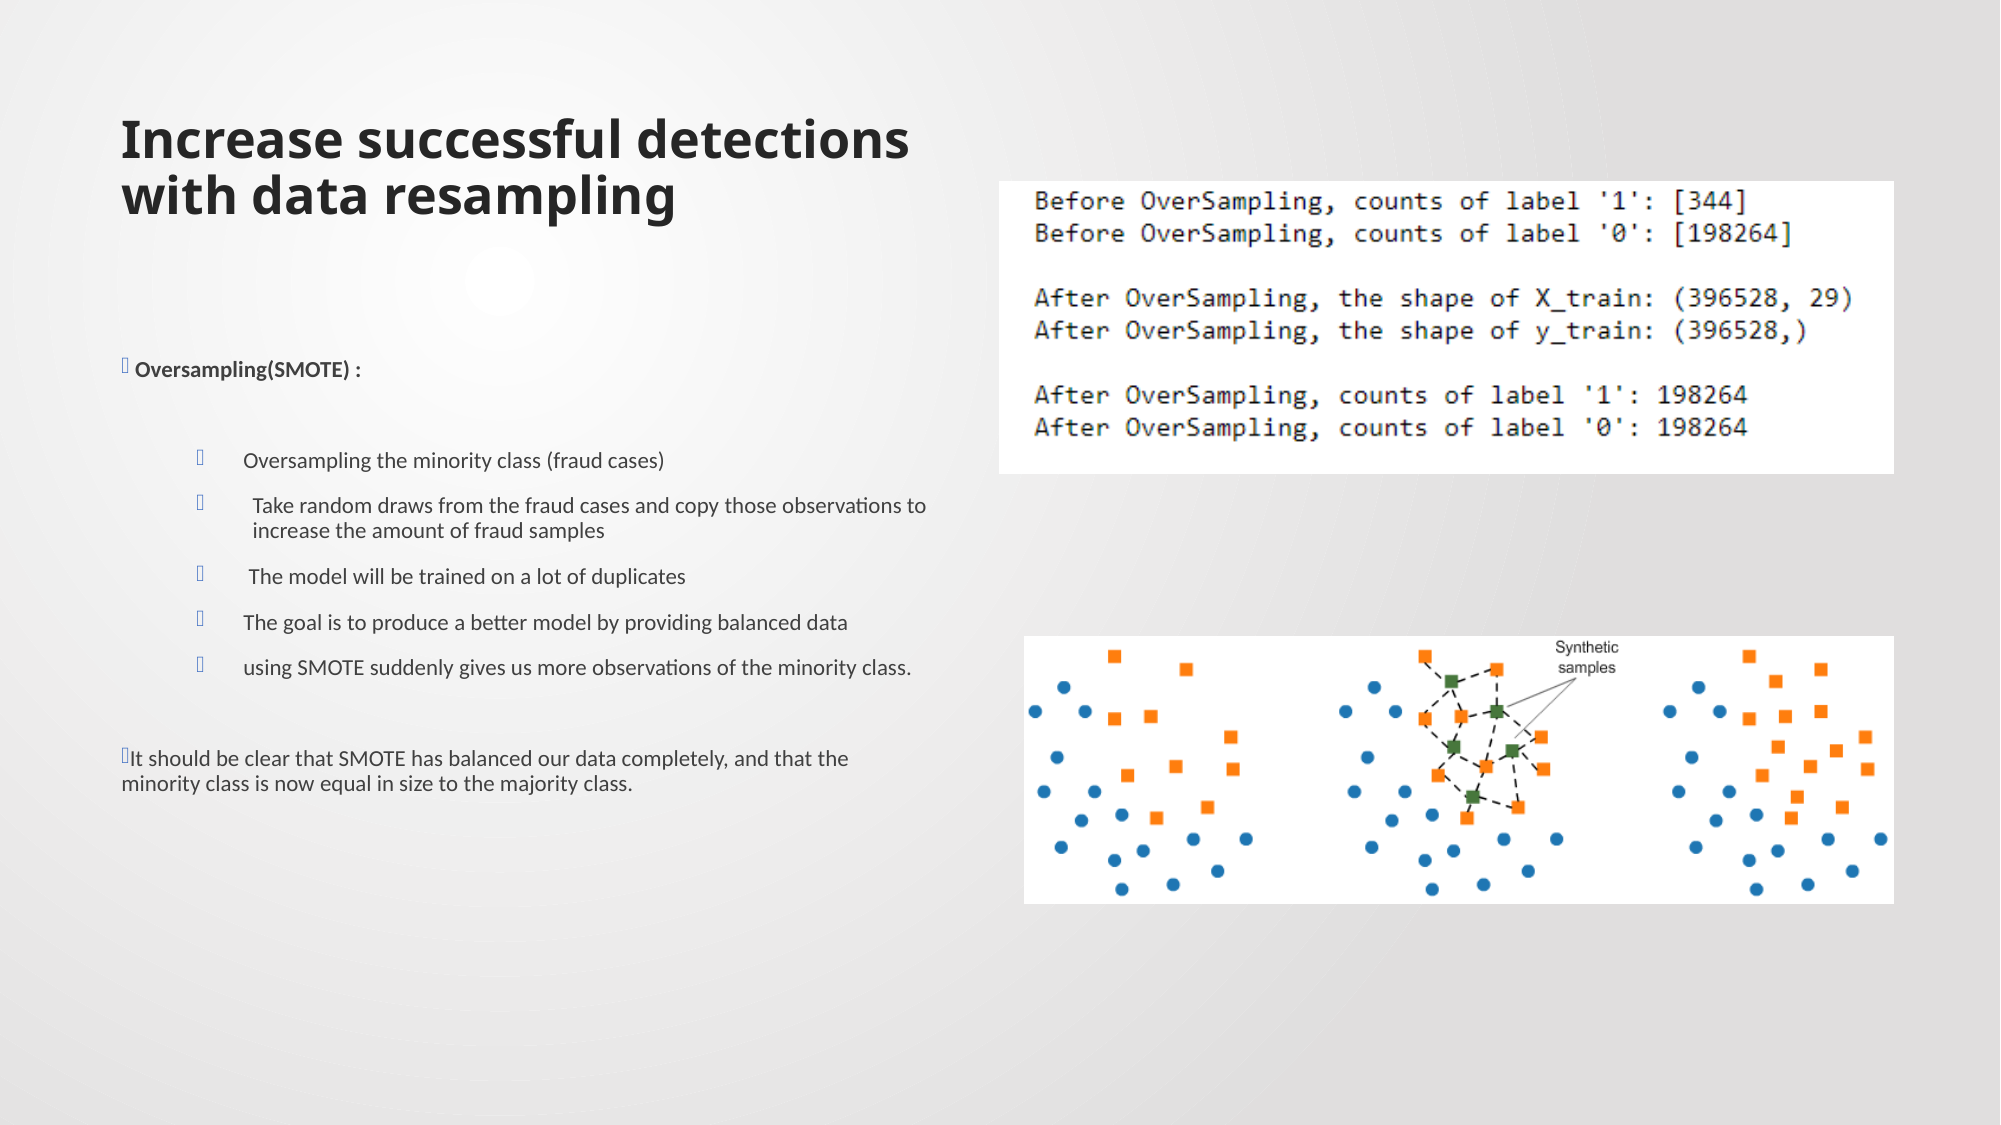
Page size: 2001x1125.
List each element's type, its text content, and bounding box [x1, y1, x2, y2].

picture [999, 181, 1894, 474]
text_box Oversampling(SMOTE) : Oversampling the minority class (fraud cases) Take random draws from the fraud cases and copy those observations to increase the amount of fraud samples The model will be trained on a lot of duplicates The goal is to produce a better model by providing balanced data using SMOTE suddenly gives us more observations of the minority class. It should be clear that SMOTE has balanced our data completely, and that the minority class is now equal in size to the majority class. [106, 349, 947, 967]
picture [1024, 636, 1894, 905]
text_box Increase successful detections with data resampling [106, 105, 947, 313]
